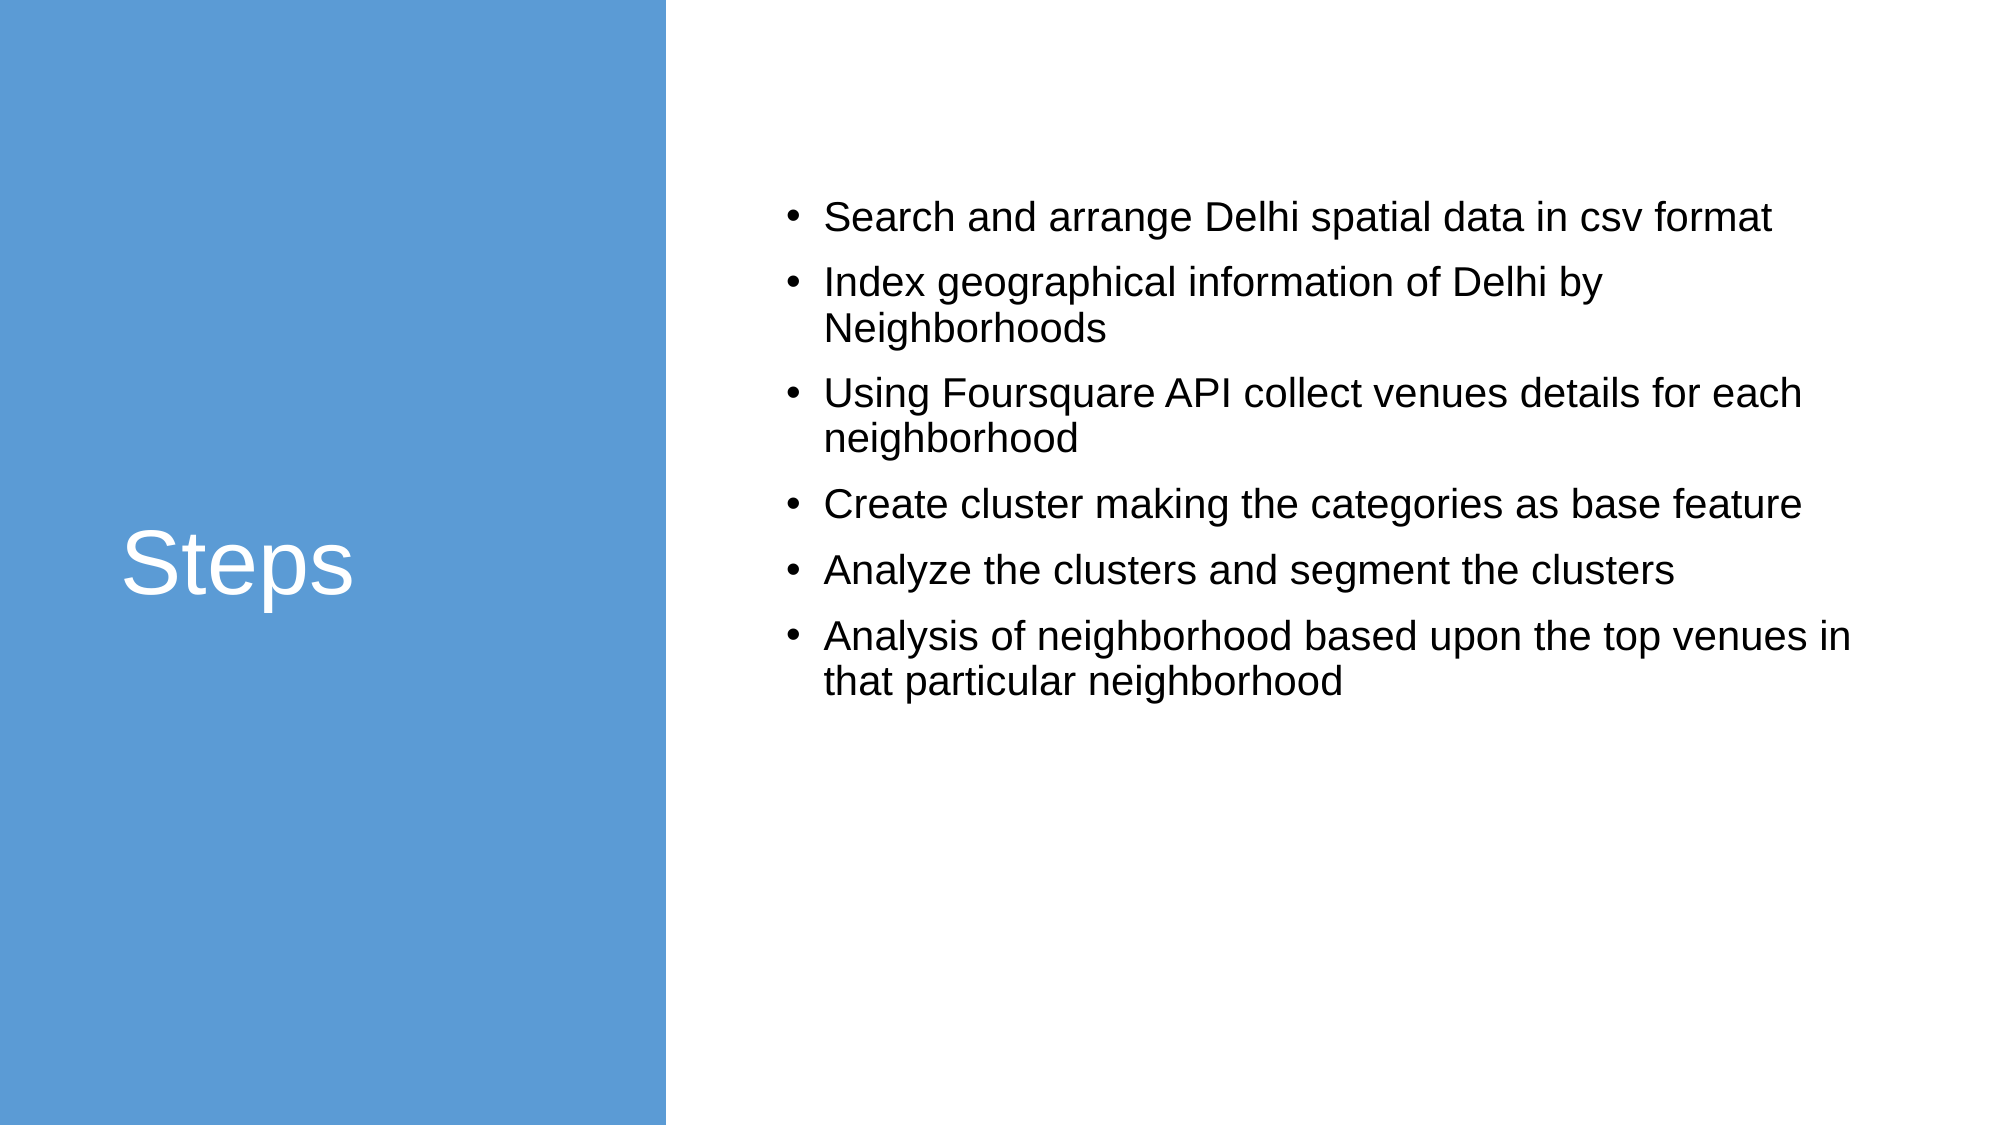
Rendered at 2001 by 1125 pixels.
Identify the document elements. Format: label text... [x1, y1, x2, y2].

title Steps [105, 104, 585, 1026]
list Search and arrange Delhi spatial data in csv format Index geographical information of Delhi by Neighborhoods Using Foursquare API collect venues details for each neighborhood Create cluster making the categories as base feature Analyze the clusters and segment the clusters Analysis of neighborhood based upon the top venues in that particular neighborhood [770, 104, 1895, 795]
text_box [0, 0, 667, 1125]
